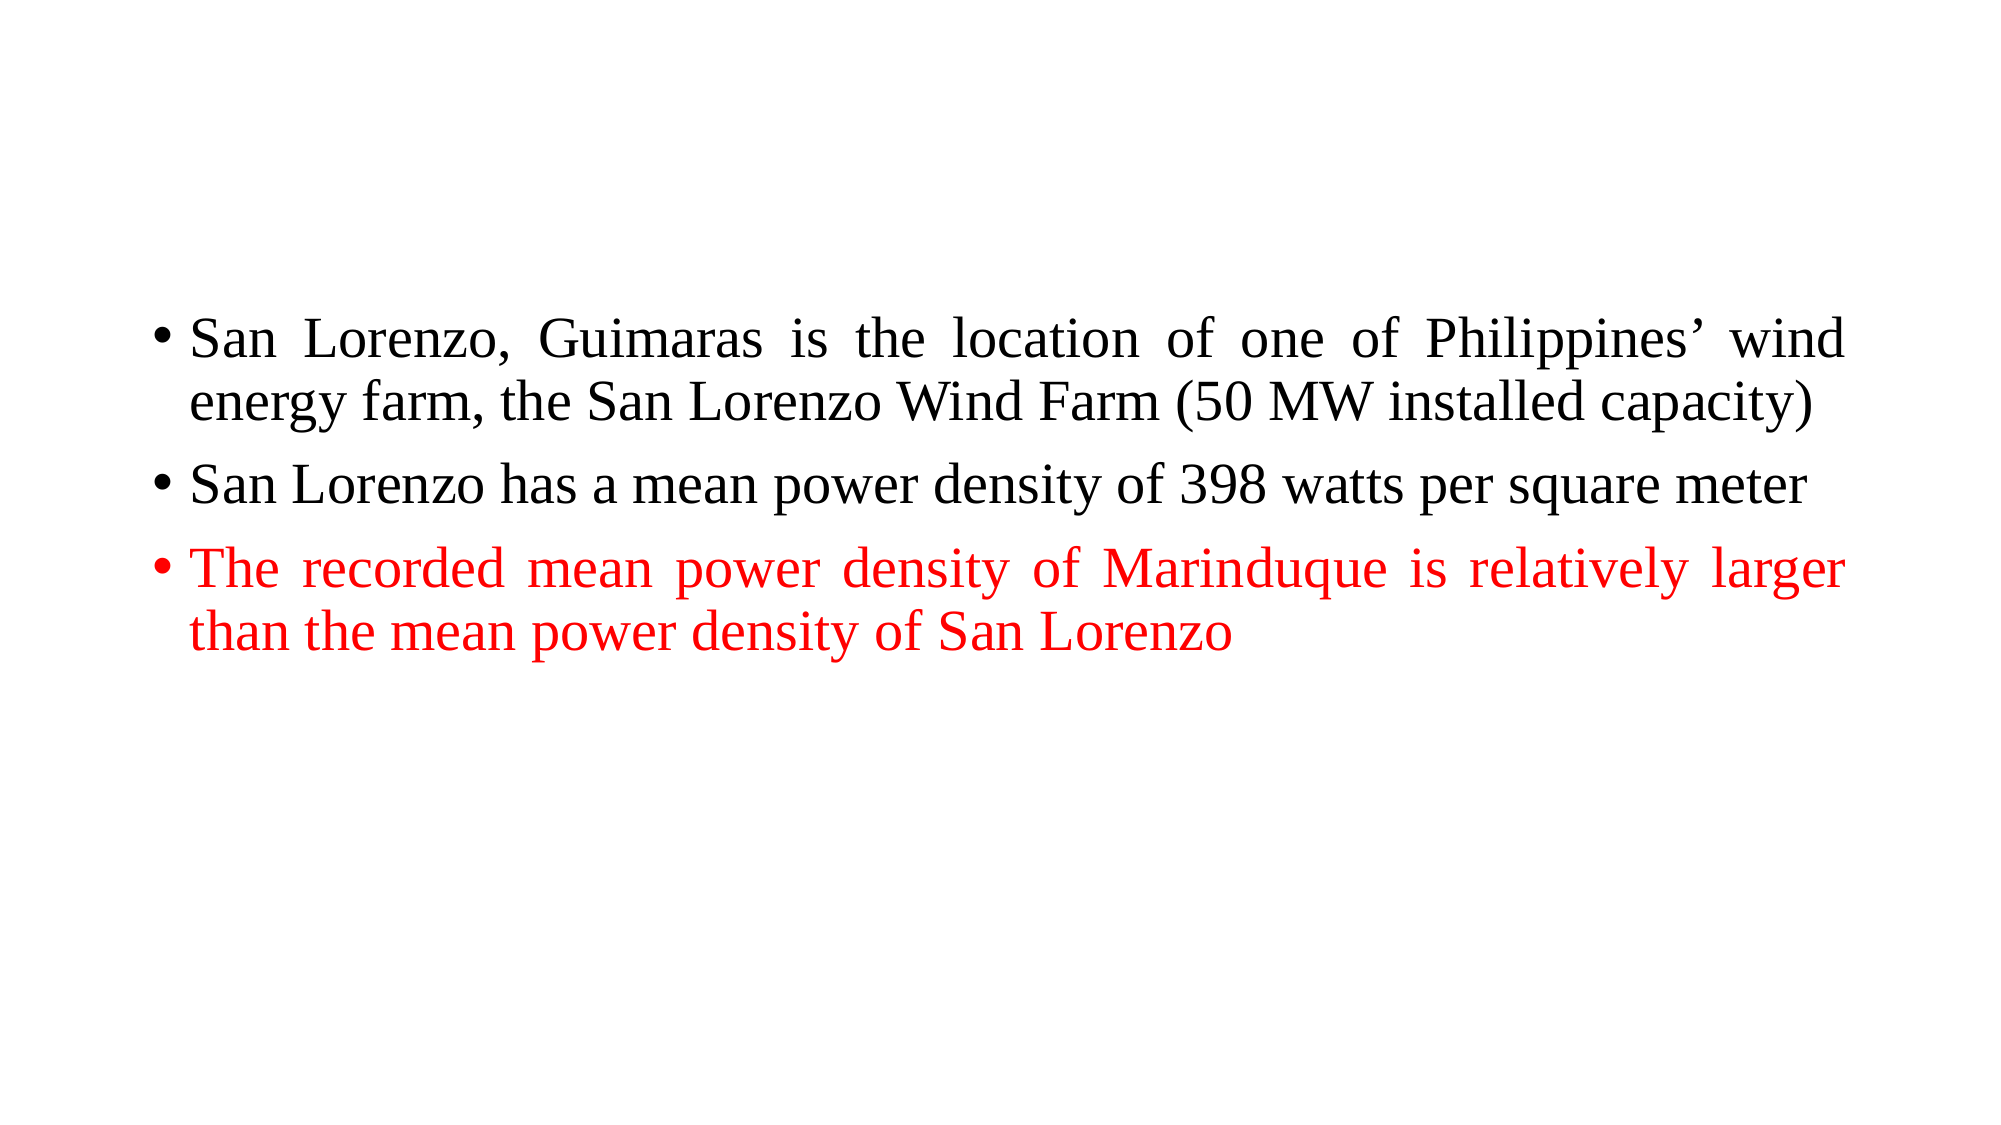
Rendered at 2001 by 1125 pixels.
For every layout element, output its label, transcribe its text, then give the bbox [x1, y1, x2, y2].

list San Lorenzo, Guimaras is the location of one of Philippines’ wind energy farm, the San Lorenzo Wind Farm (50 MW installed capacity) San Lorenzo has a mean power density of 398 watts per square meter The recorded mean power density of Marinduque is relatively larger than the mean power density of San Lorenzo [137, 299, 1863, 1014]
